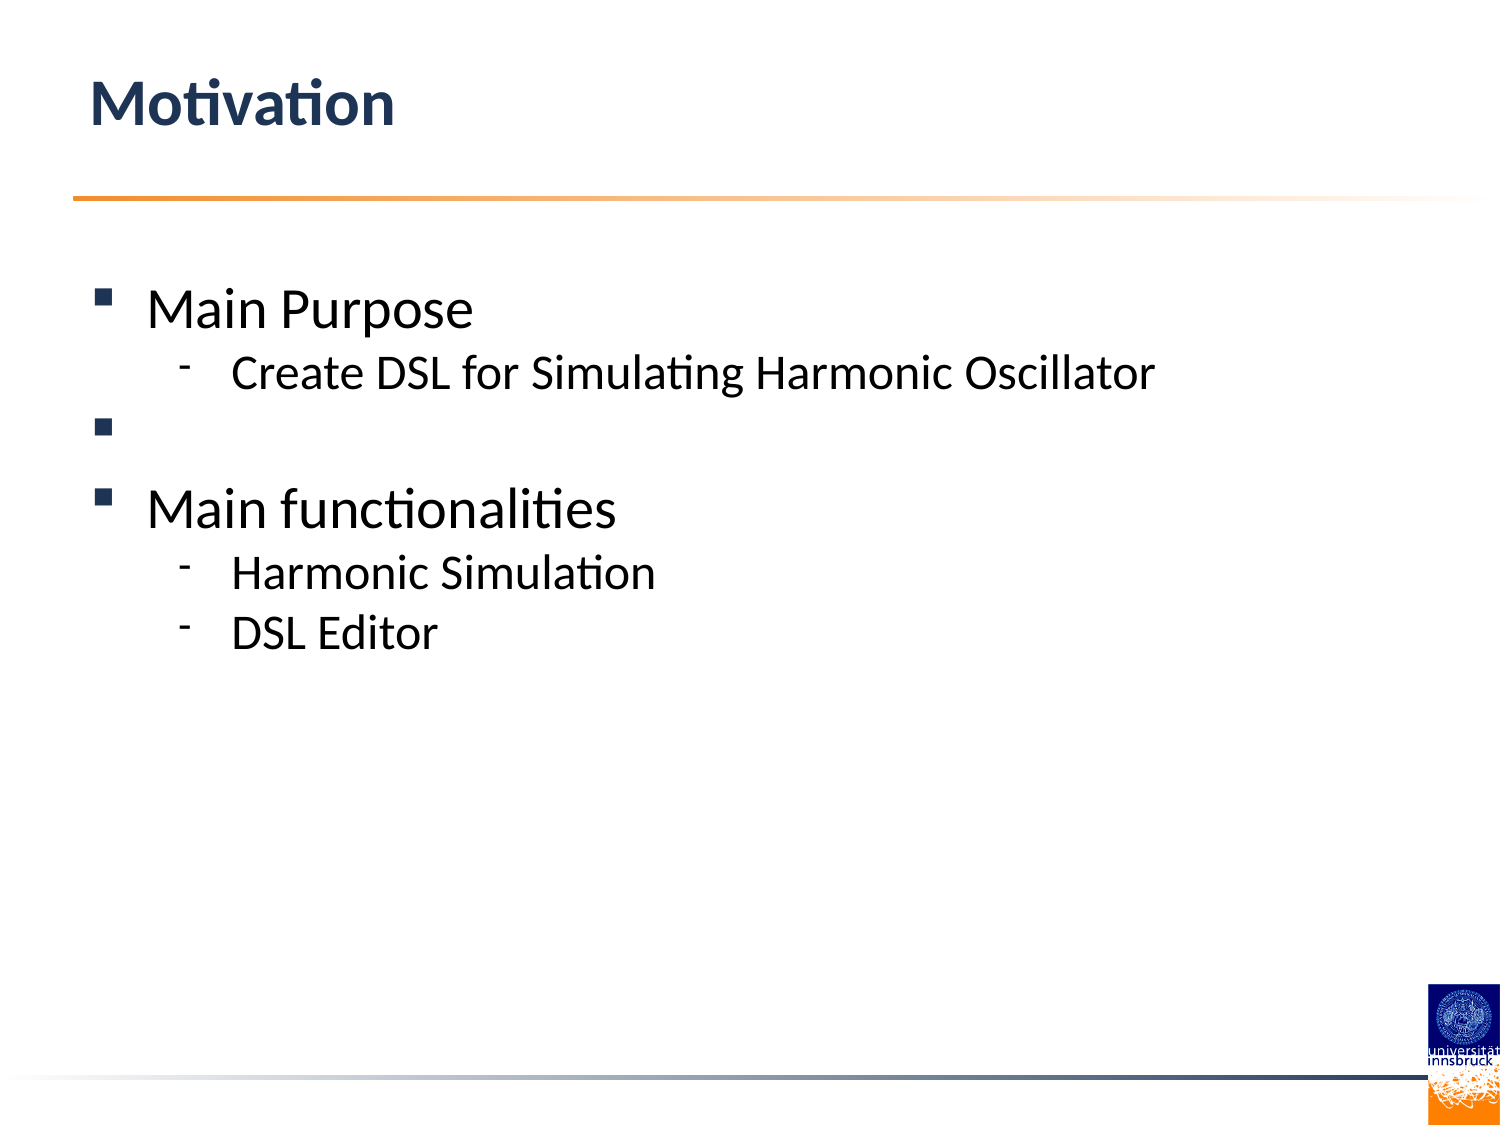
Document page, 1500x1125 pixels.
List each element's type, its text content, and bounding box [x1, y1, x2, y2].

text_box Main Purpose Create DSL for Simulating Harmonic Oscillator Main functionalities Harmonic Simulation DSL Editor [74, 262, 1425, 1005]
text_box [1175, 1069, 1425, 1125]
text_box Motivation [74, 5, 1425, 193]
picture [1428, 984, 1500, 1125]
